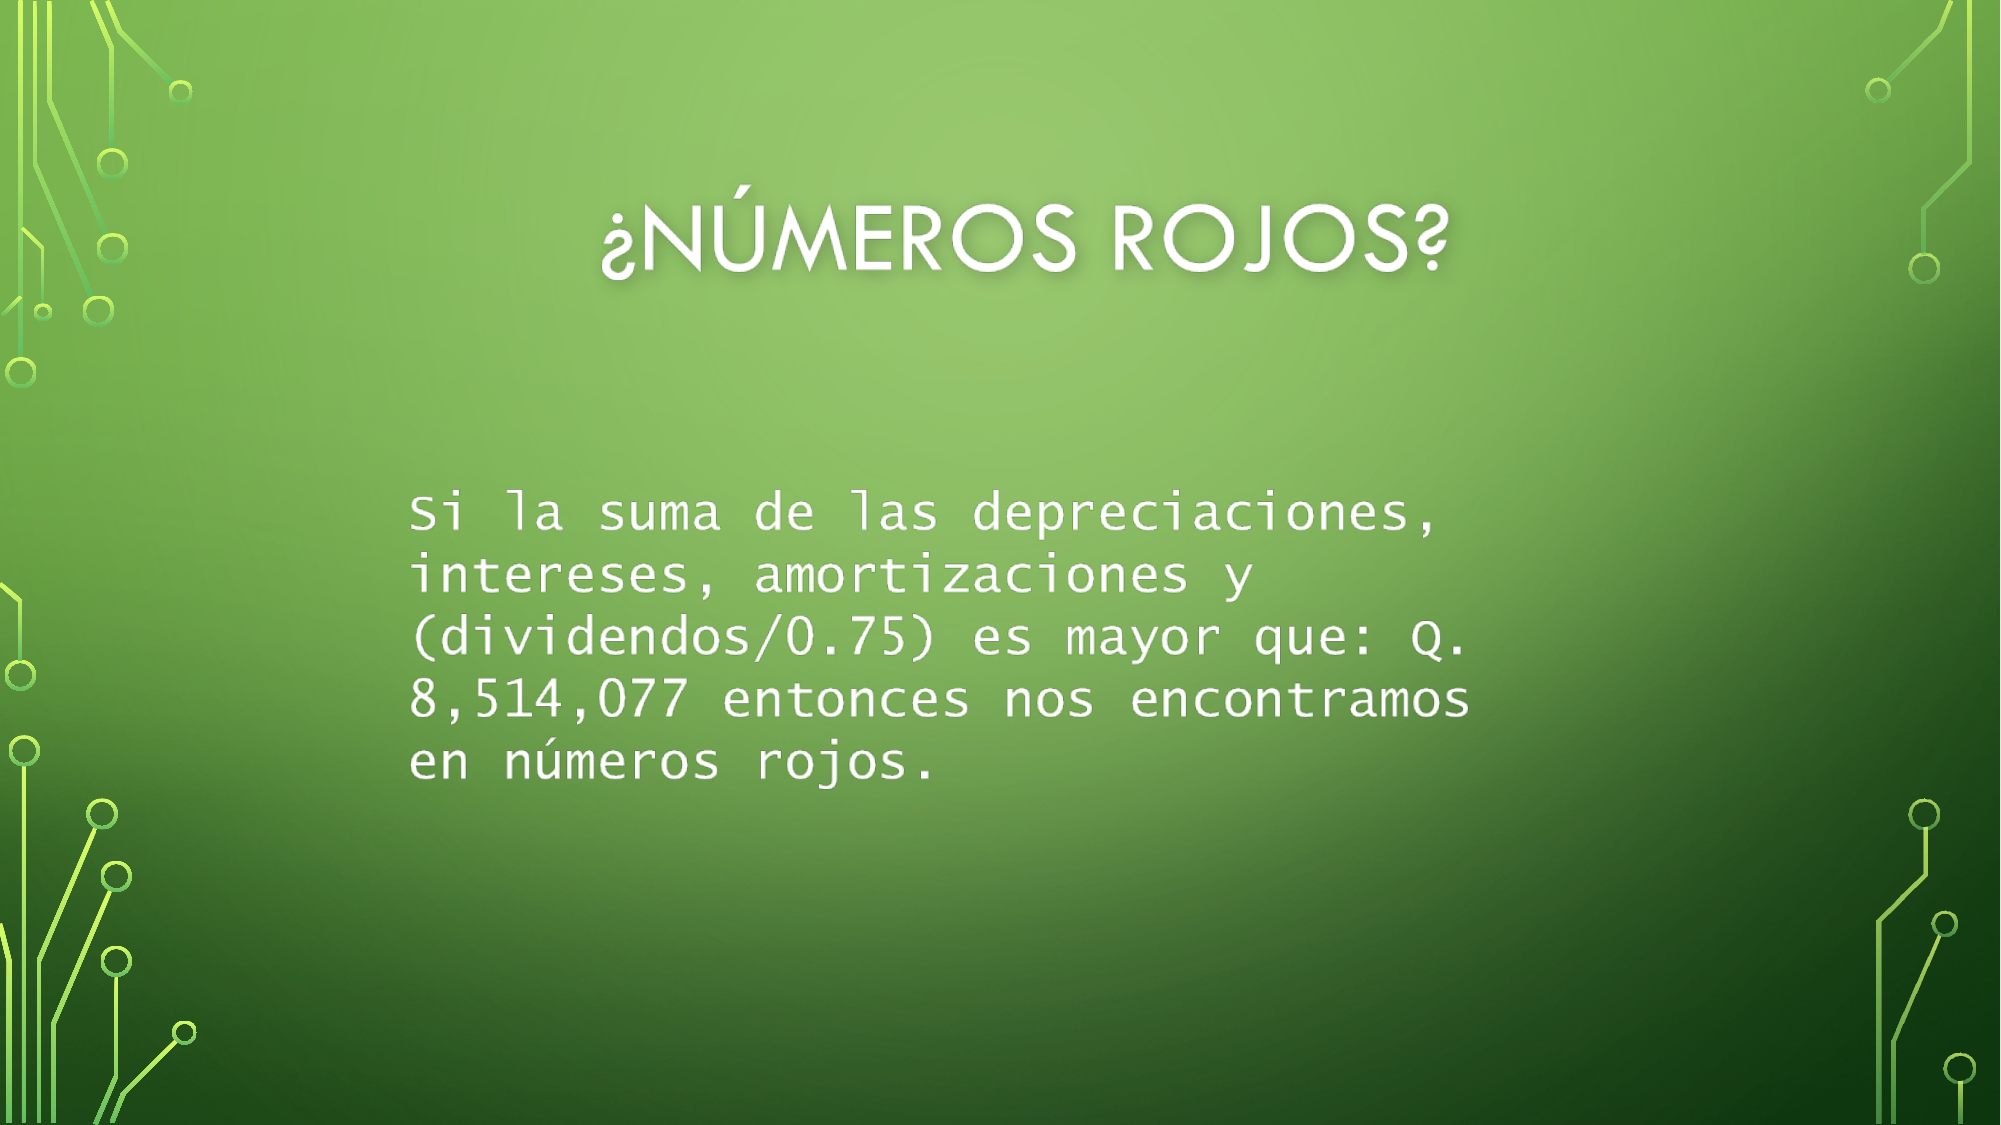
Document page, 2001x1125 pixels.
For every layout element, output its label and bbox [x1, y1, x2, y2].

picture [375, 72, 1561, 867]
